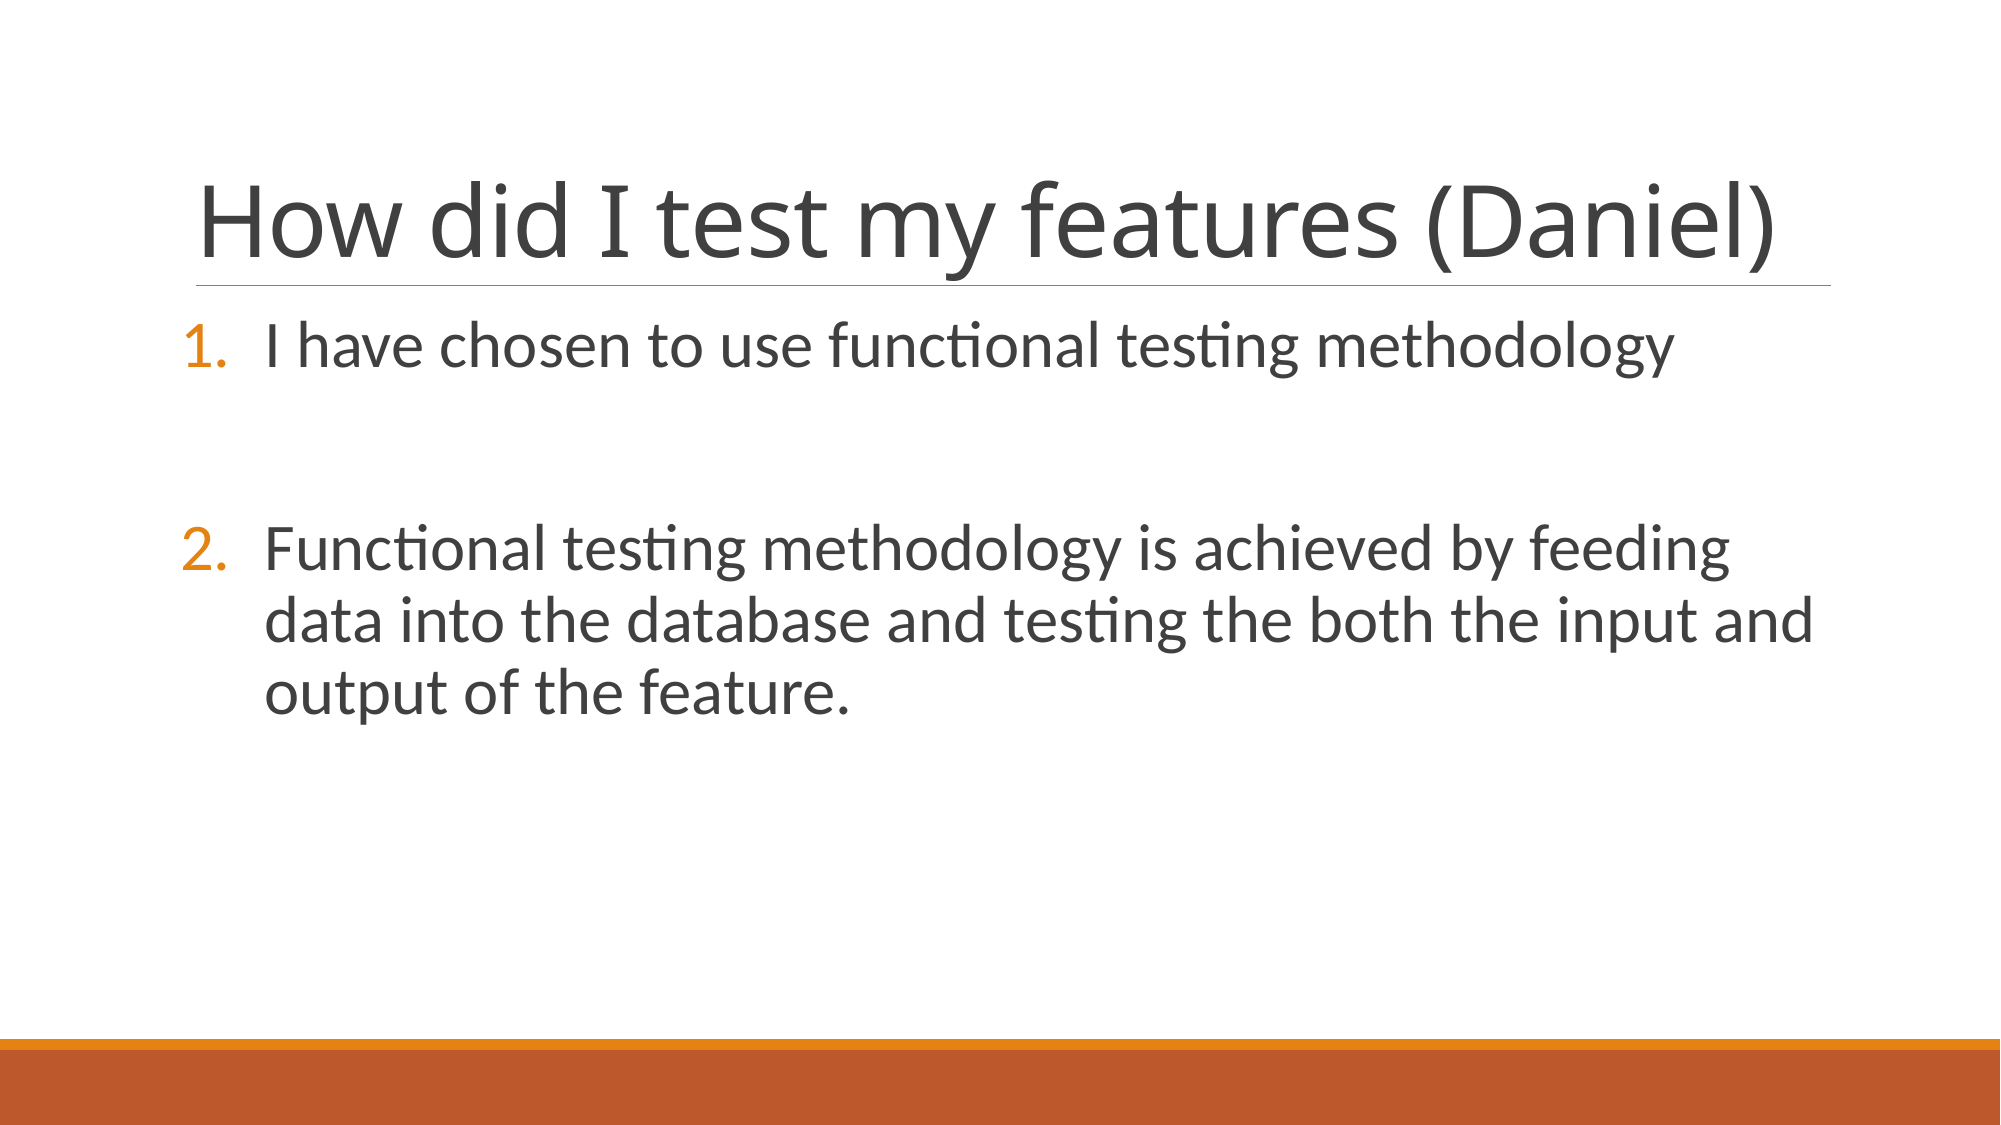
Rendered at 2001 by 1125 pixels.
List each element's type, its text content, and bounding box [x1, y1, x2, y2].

title How did I test my features (Daniel) [180, 47, 1830, 285]
list I have chosen to use functional testing methodology Functional testing methodology is achieved by feeding data into the database and testing the both the input and output of the feature. [180, 302, 1830, 963]
